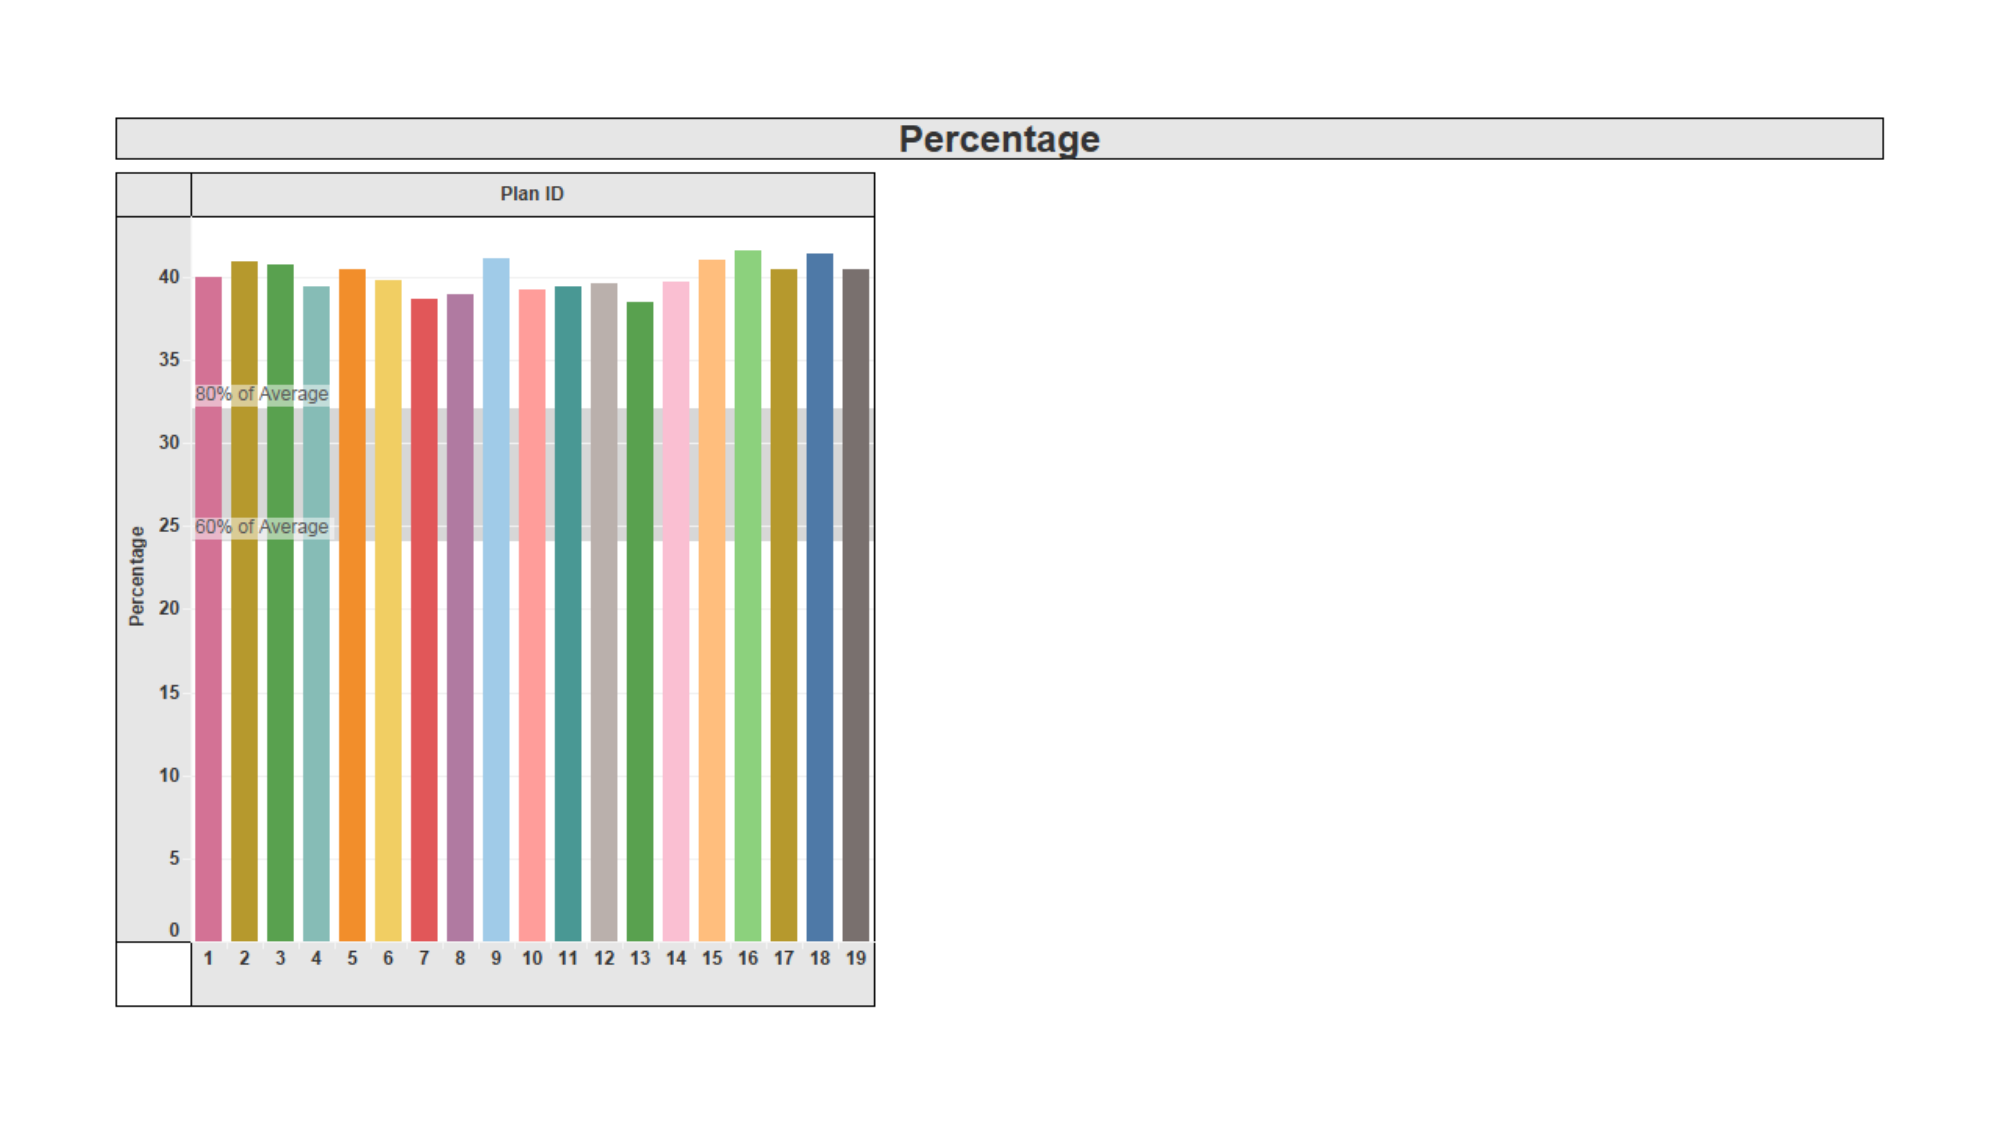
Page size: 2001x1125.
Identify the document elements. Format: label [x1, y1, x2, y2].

picture [97, 99, 1903, 1026]
